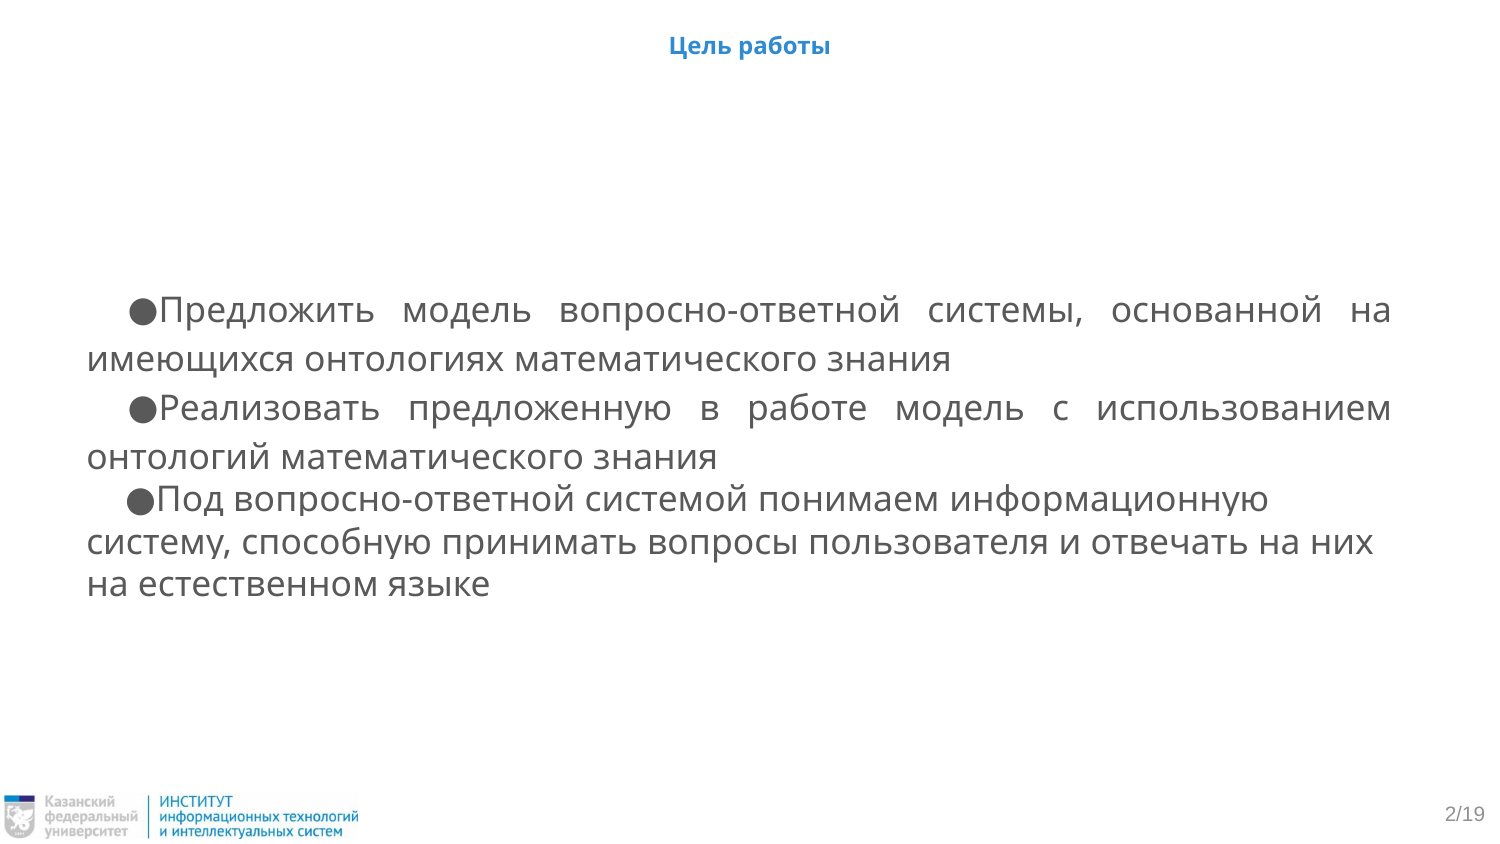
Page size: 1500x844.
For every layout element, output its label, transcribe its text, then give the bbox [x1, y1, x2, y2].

picture [4, 793, 358, 840]
title Цель работы [0, 27, 1500, 63]
text_box 2/19 [1285, 788, 1500, 839]
list Предложить модель вопросно-ответной системы, основанной на имеющихся онтологиях математического знания Реализовать предложенную в работе модель с использованием онтологий математического знания Под вопросно-ответной системой понимаем информационную систему, способную принимать вопросы пользователя и отвечать на них на естественном языке [83, 161, 1397, 723]
